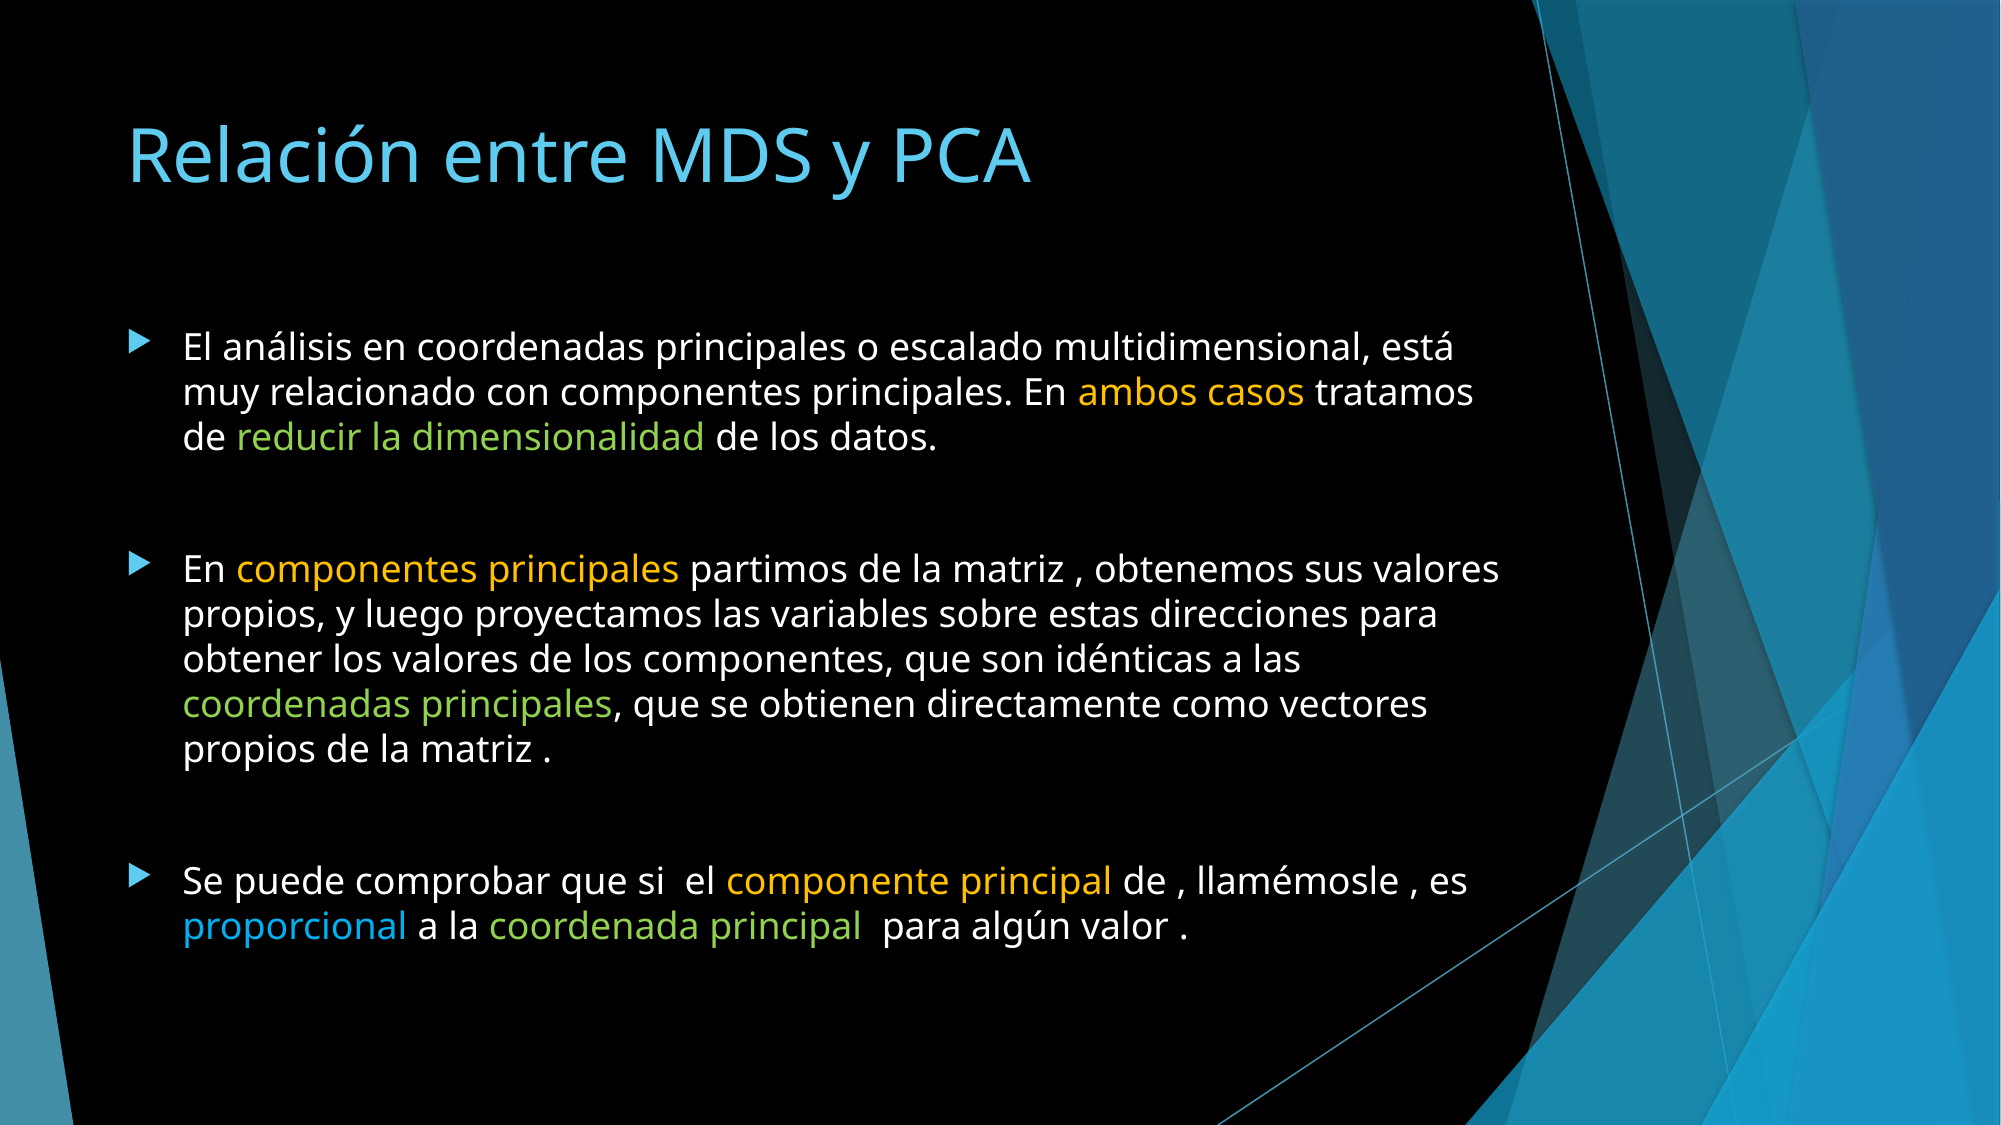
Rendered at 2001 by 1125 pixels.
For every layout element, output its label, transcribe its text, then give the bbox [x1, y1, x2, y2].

title Relación entre MDS y PCA [111, 99, 1522, 317]
